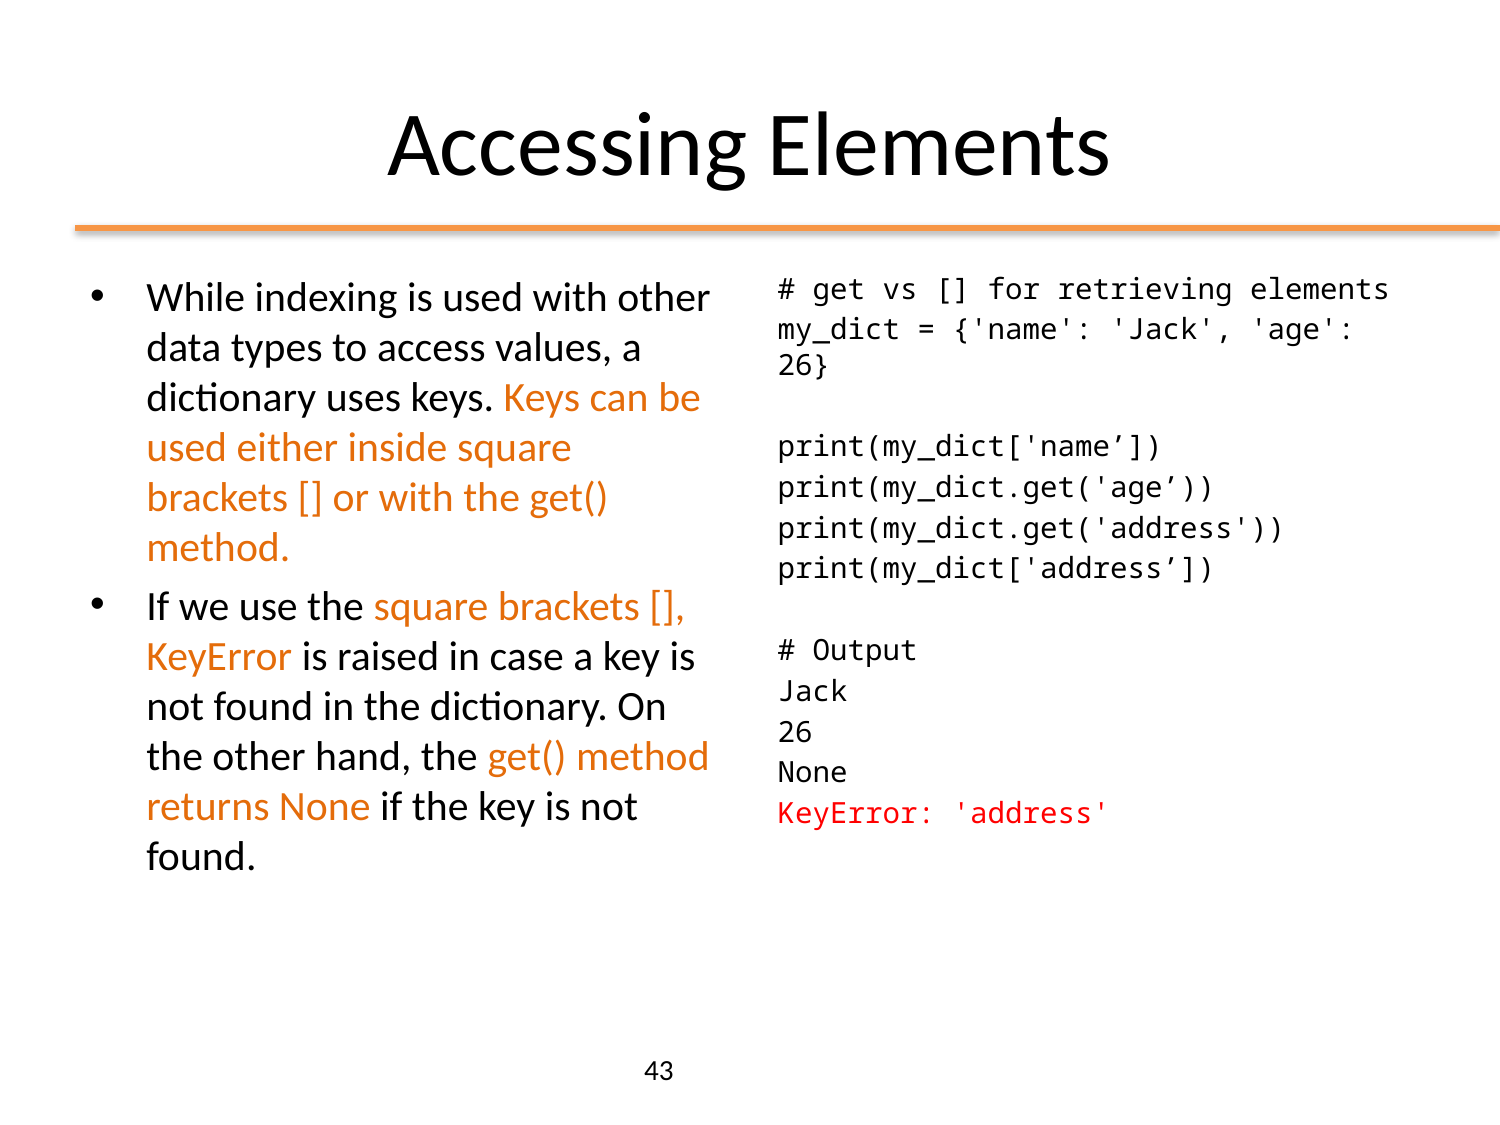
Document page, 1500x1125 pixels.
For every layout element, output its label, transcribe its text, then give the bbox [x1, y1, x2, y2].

list While indexing is used with other data types to access values, a dictionary uses keys. Keys can be used either inside square brackets [] or with the get() method. If we use the square brackets [], KeyError is raised in case a key is not found in the dictionary. On the other hand, the get() method returns None if the key is not found. [75, 262, 738, 1005]
title Accessing Elements [75, 45, 1425, 233]
slide_number 43 [629, 1043, 1425, 1104]
list # get vs [] for retrieving elements my_dict = {'name': 'Jack', 'age': 26} print(my_dict['name’]) print(my_dict.get('age’)) print(my_dict.get('address')) print(my_dict['address’]) # Output Jack 26 None KeyError: 'address' [762, 262, 1425, 1005]
